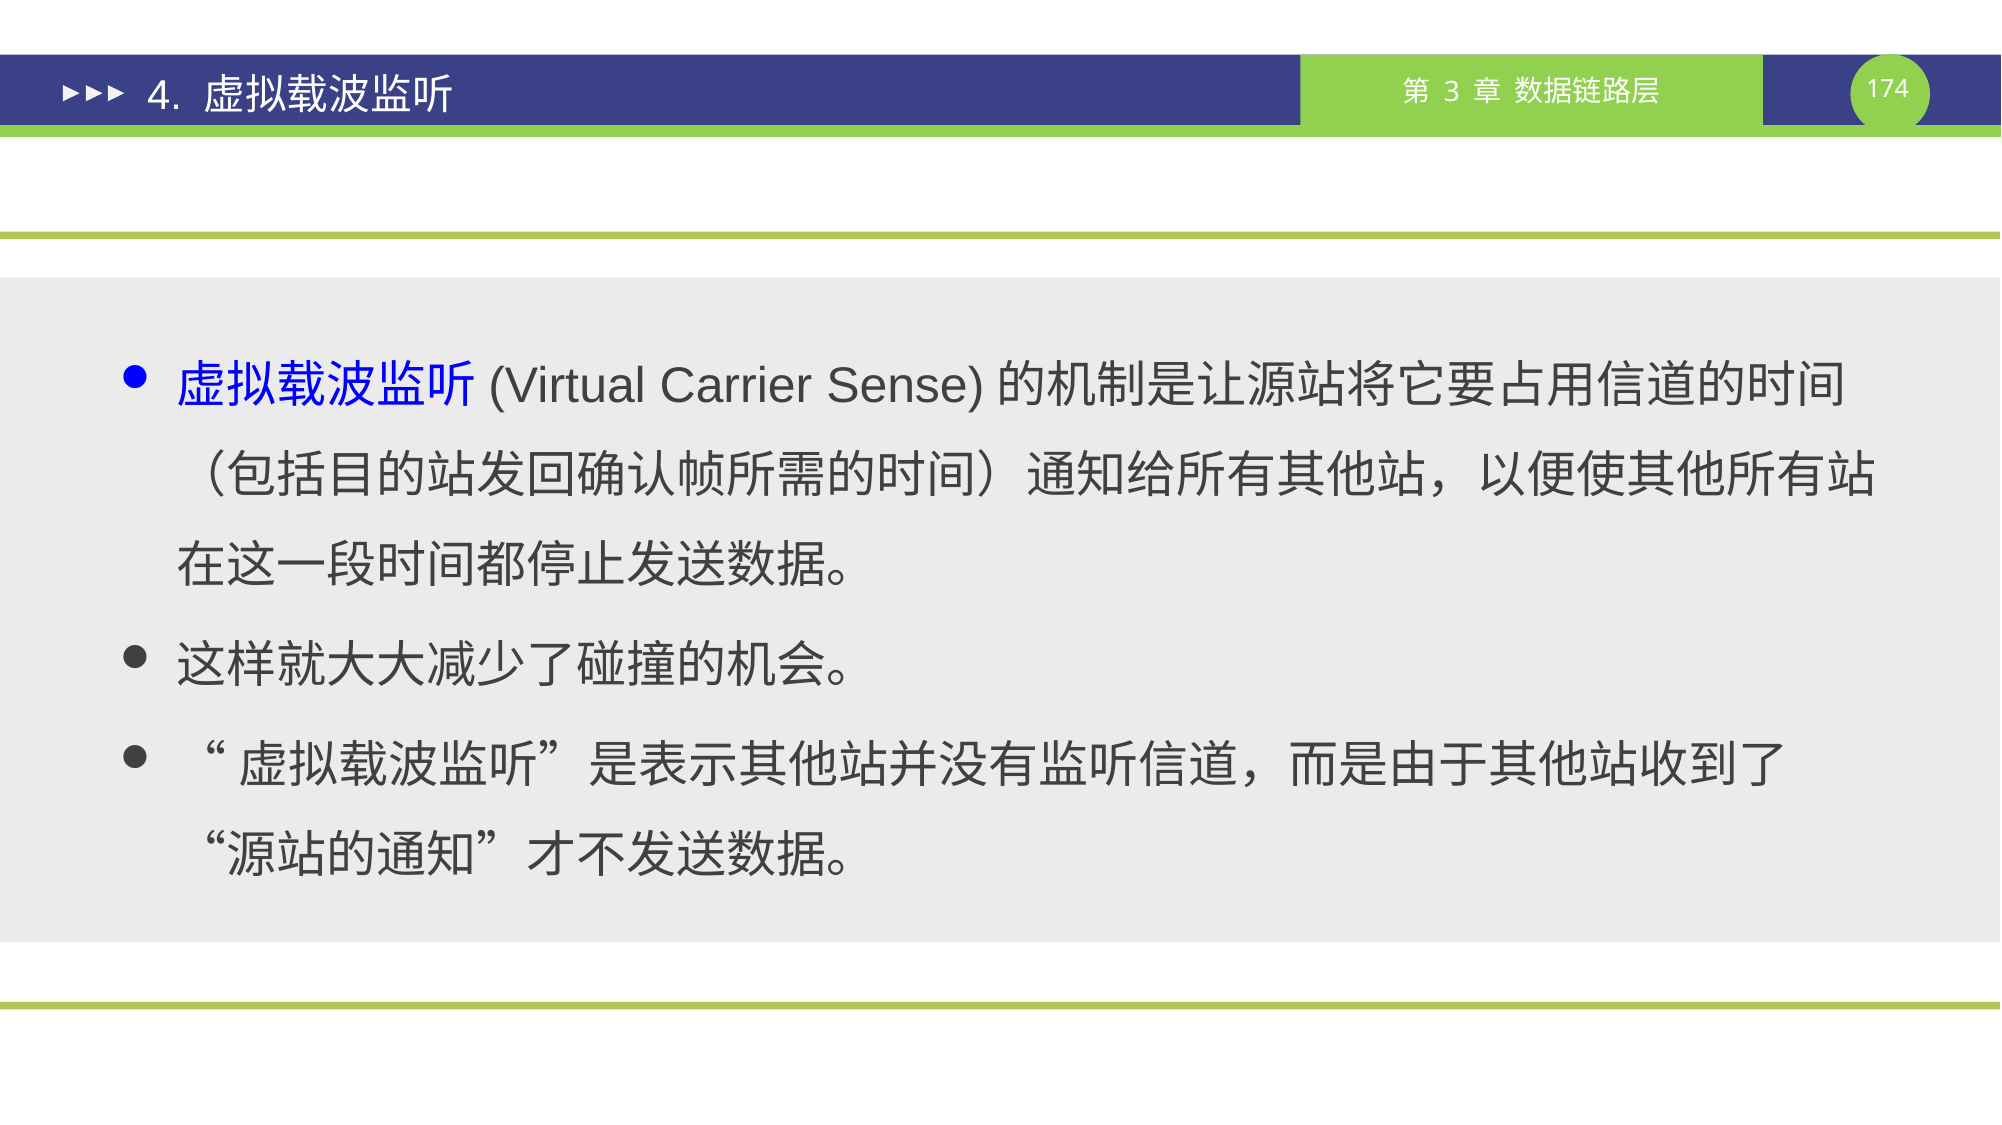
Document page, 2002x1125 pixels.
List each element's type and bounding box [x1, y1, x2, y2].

title [127, 57, 1003, 129]
list [100, 312, 1901, 963]
text_box [0, 1001, 2000, 1010]
text_box [0, 231, 2000, 240]
text_box [0, 277, 2000, 943]
